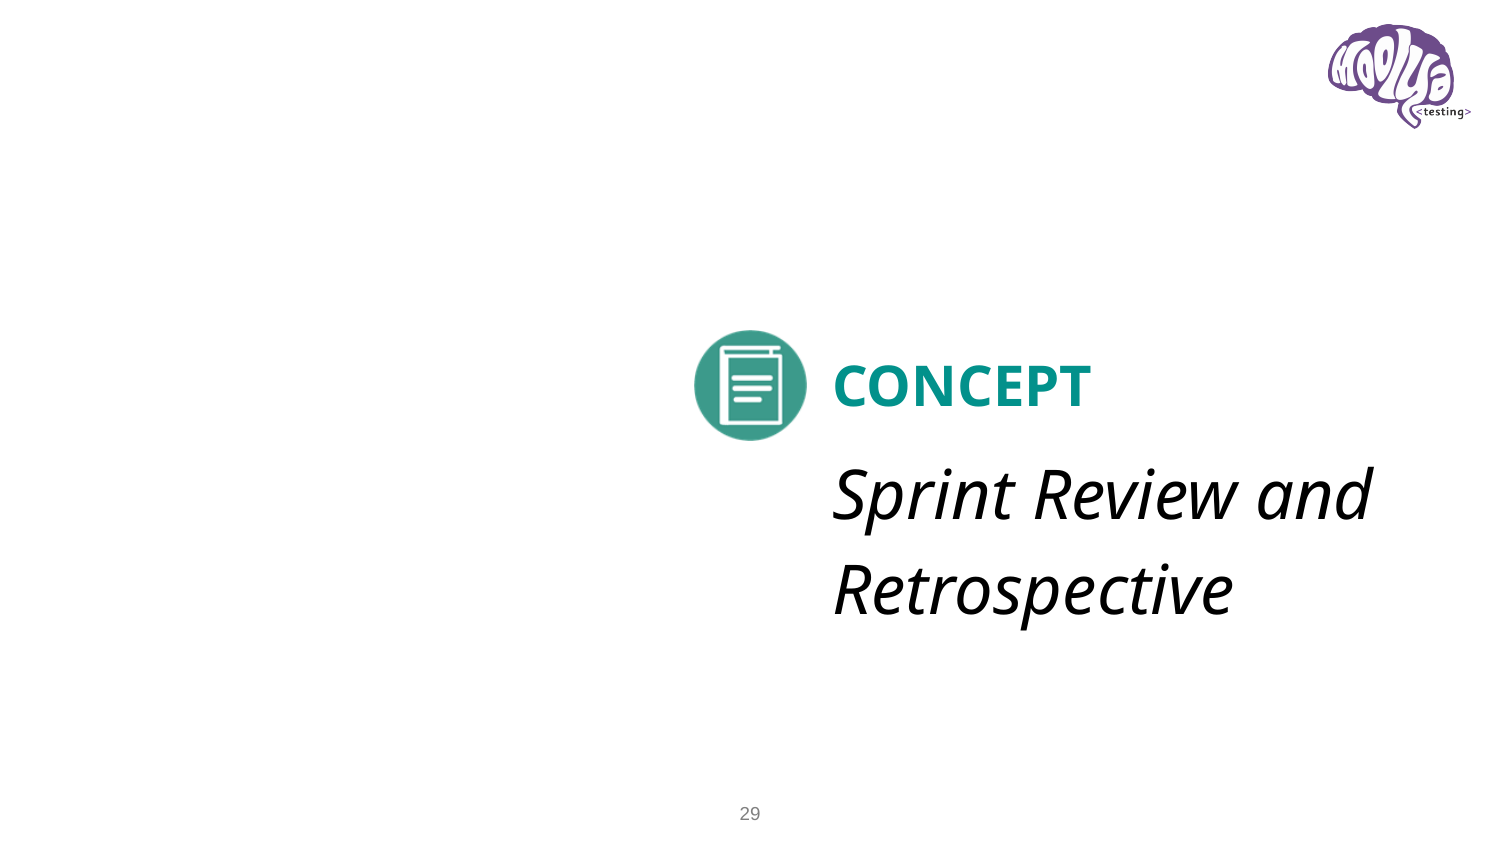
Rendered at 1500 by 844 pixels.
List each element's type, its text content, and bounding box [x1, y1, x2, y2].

picture [1324, 24, 1475, 130]
picture [694, 330, 807, 441]
list Sprint Review and Retrospective [817, 423, 1407, 608]
